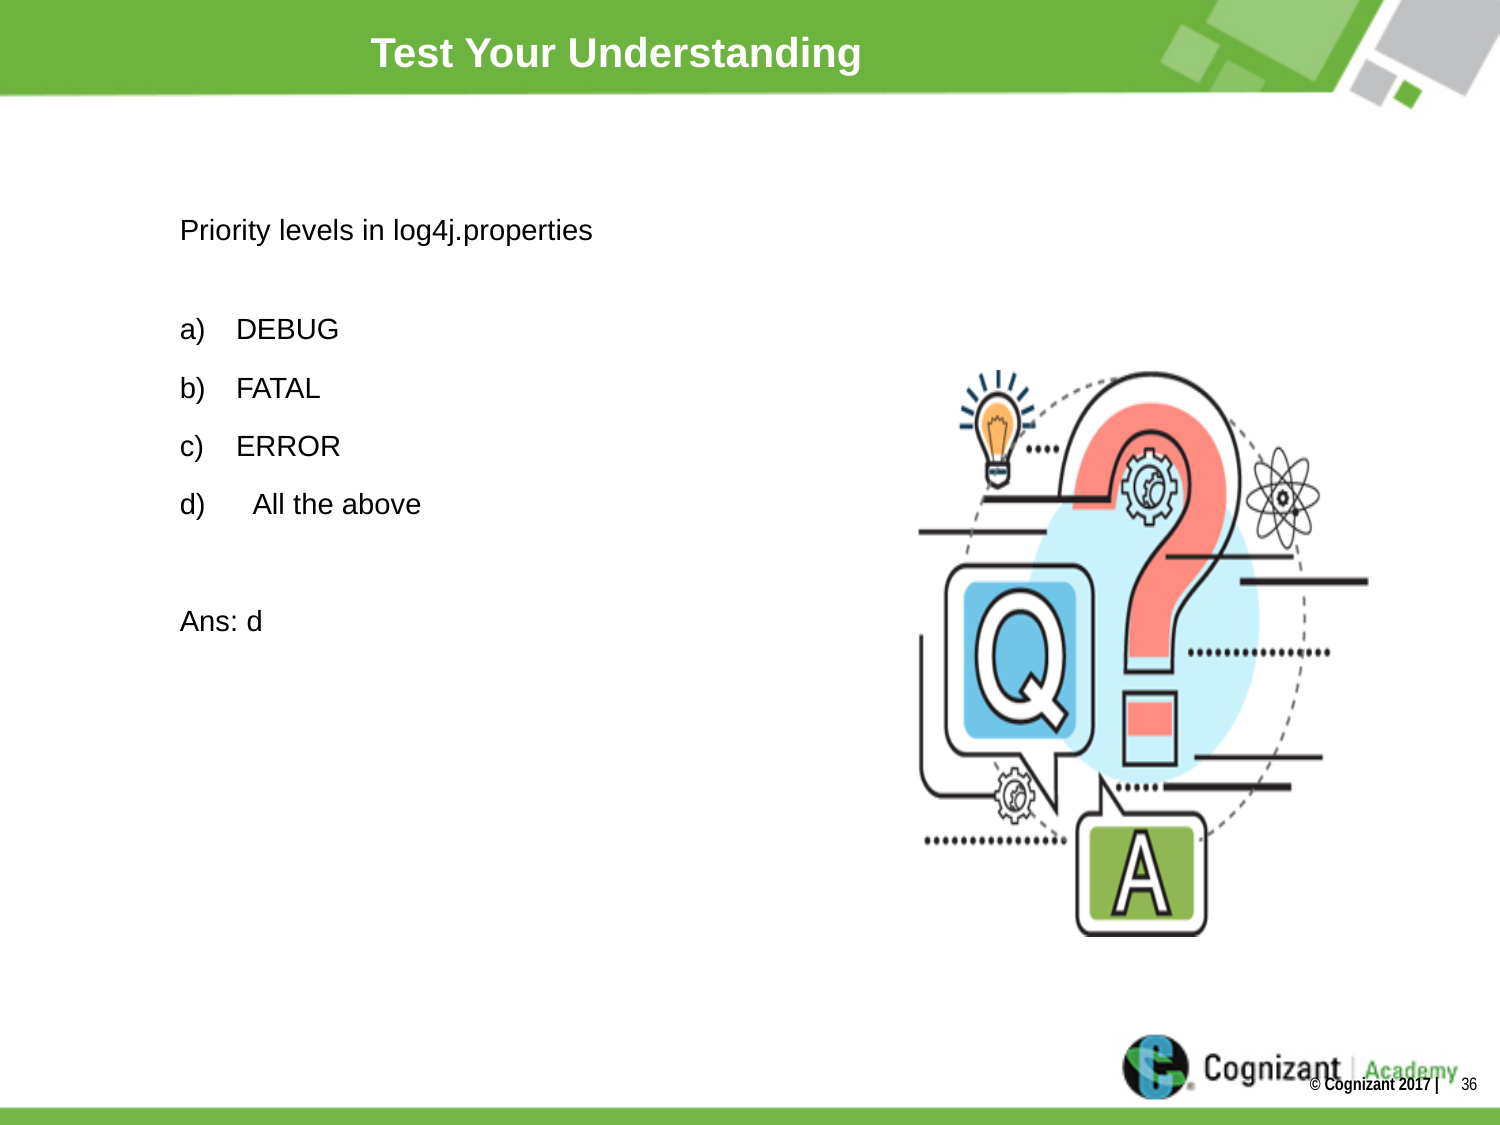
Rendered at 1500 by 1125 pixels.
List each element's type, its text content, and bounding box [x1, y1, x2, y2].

title Test Your Understanding [355, 0, 1398, 103]
list Priority levels in log4j.properties DEBUG FATAL ERROR All the above Ans: d [164, 203, 1273, 917]
picture [0, 0, 1500, 1125]
